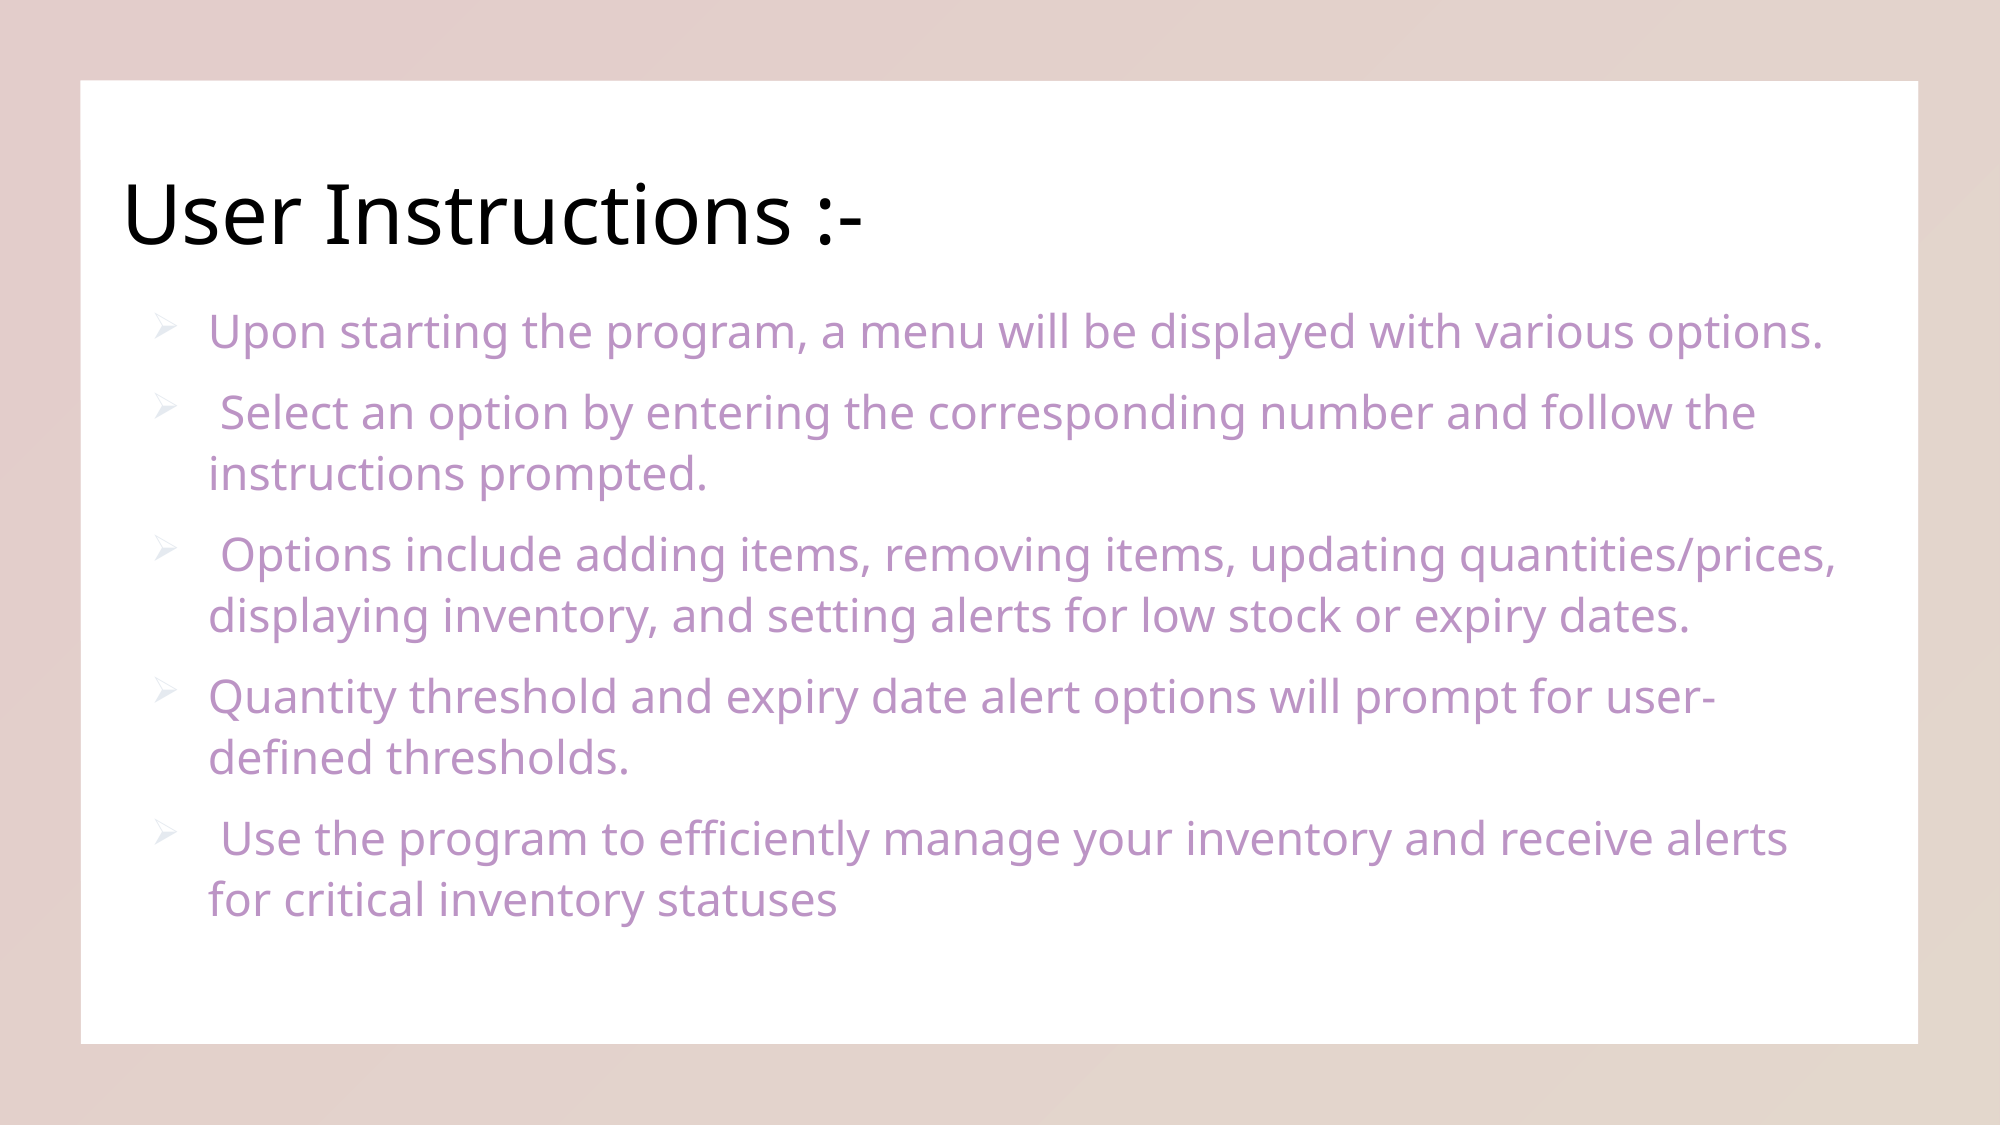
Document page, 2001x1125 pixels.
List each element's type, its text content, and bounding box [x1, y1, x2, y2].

title User Instructions :- [106, 94, 1832, 270]
list Upon starting the program, a menu will be displayed with various options. Select an option by entering the corresponding number and follow the instructions prompted. Options include adding items, removing items, updating quantities/prices, displaying inventory, and setting alerts for low stock or expiry dates. Quantity threshold and expiry date alert options will prompt for user-defined thresholds. Use the program to efficiently manage your inventory and receive alerts for critical inventory statuses [136, 289, 1862, 974]
